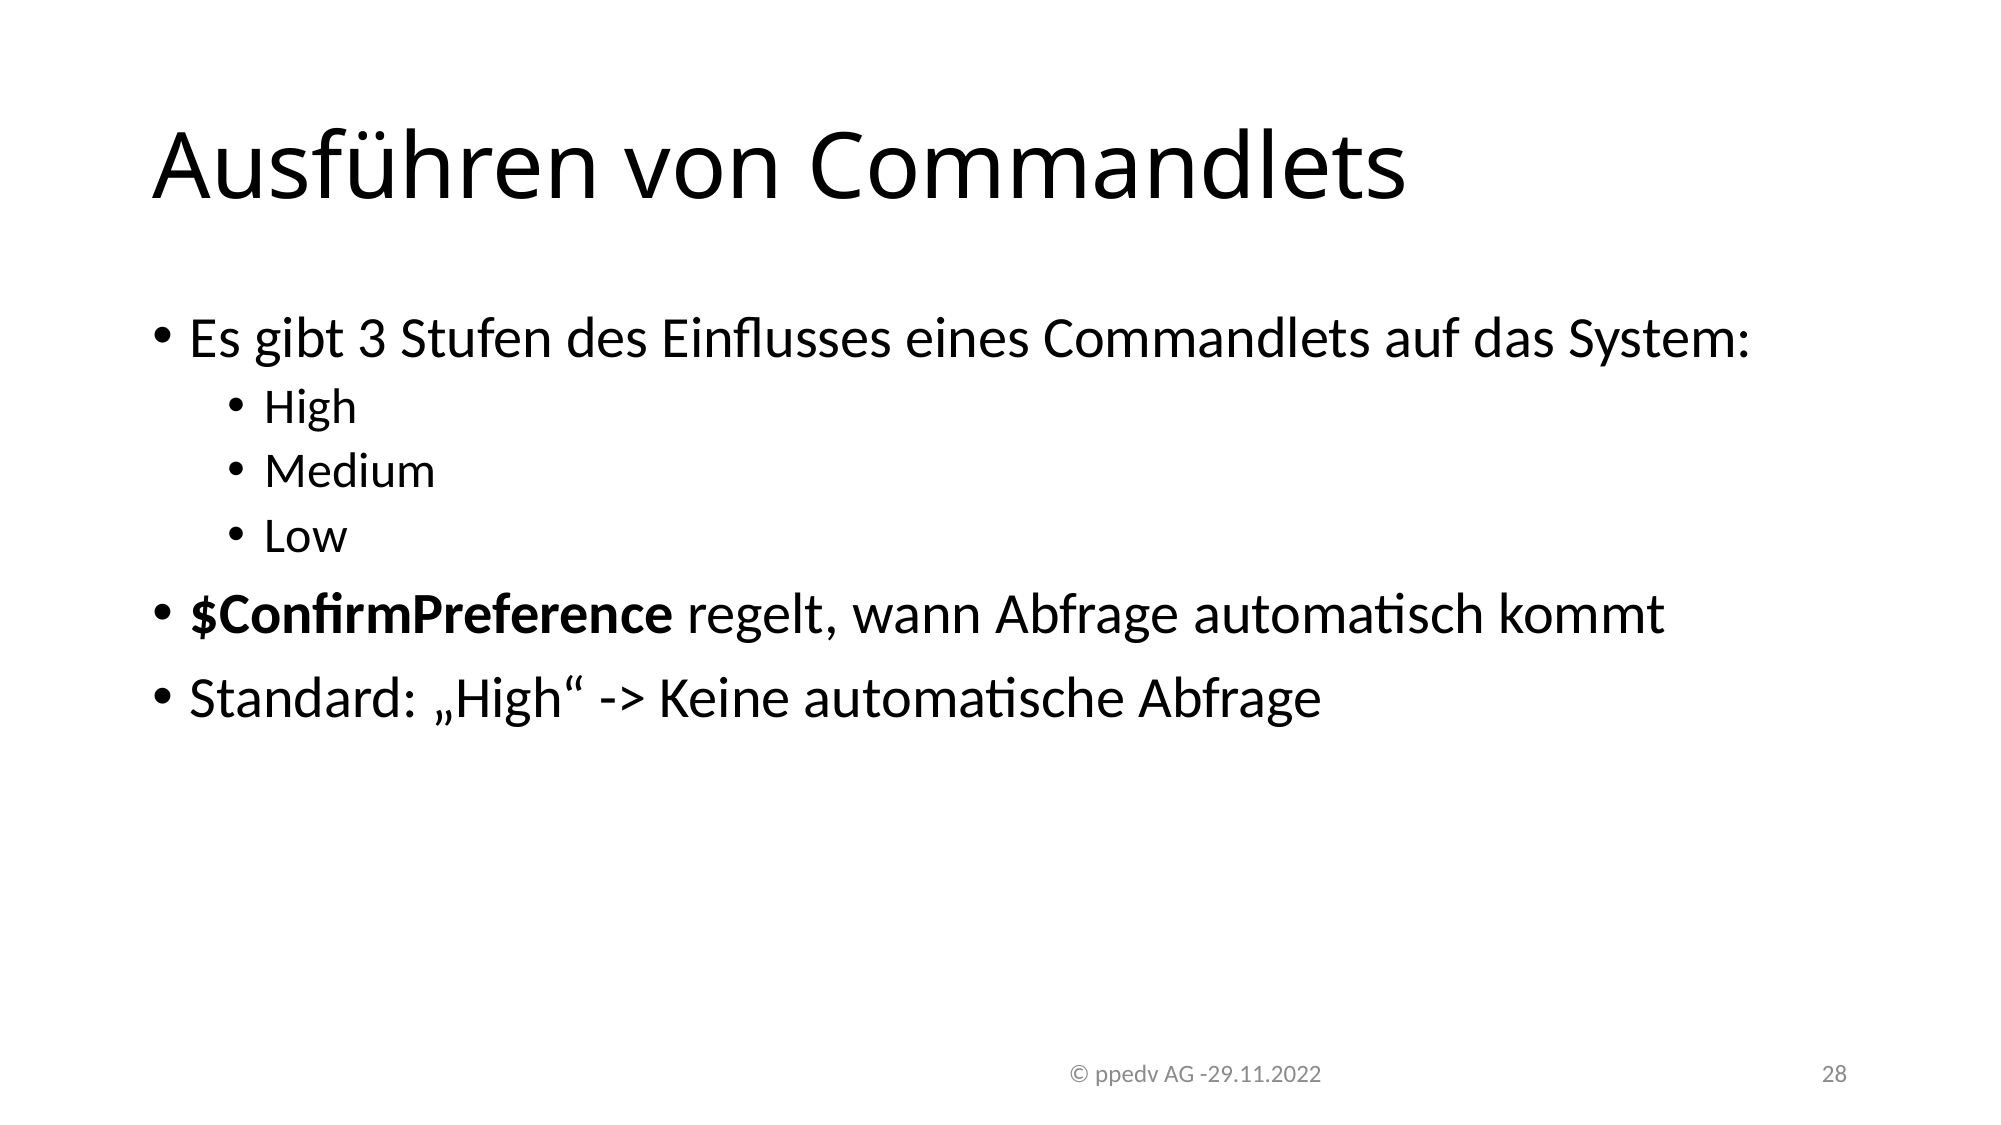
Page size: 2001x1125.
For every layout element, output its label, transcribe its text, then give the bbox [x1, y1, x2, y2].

title Ausführen von Commandlets [137, 59, 1863, 278]
list Es gibt 3 Stufen des Einflusses eines Commandlets auf das System: High Medium Low $ConfirmPreference regelt, wann Abfrage automatisch kommt Standard: „High“ -> Keine automatische Abfrage [137, 299, 1863, 1014]
slide_number 28 [1412, 1042, 1863, 1103]
footer © ppedv AG -29.11.2022 [662, 1042, 1338, 1103]
